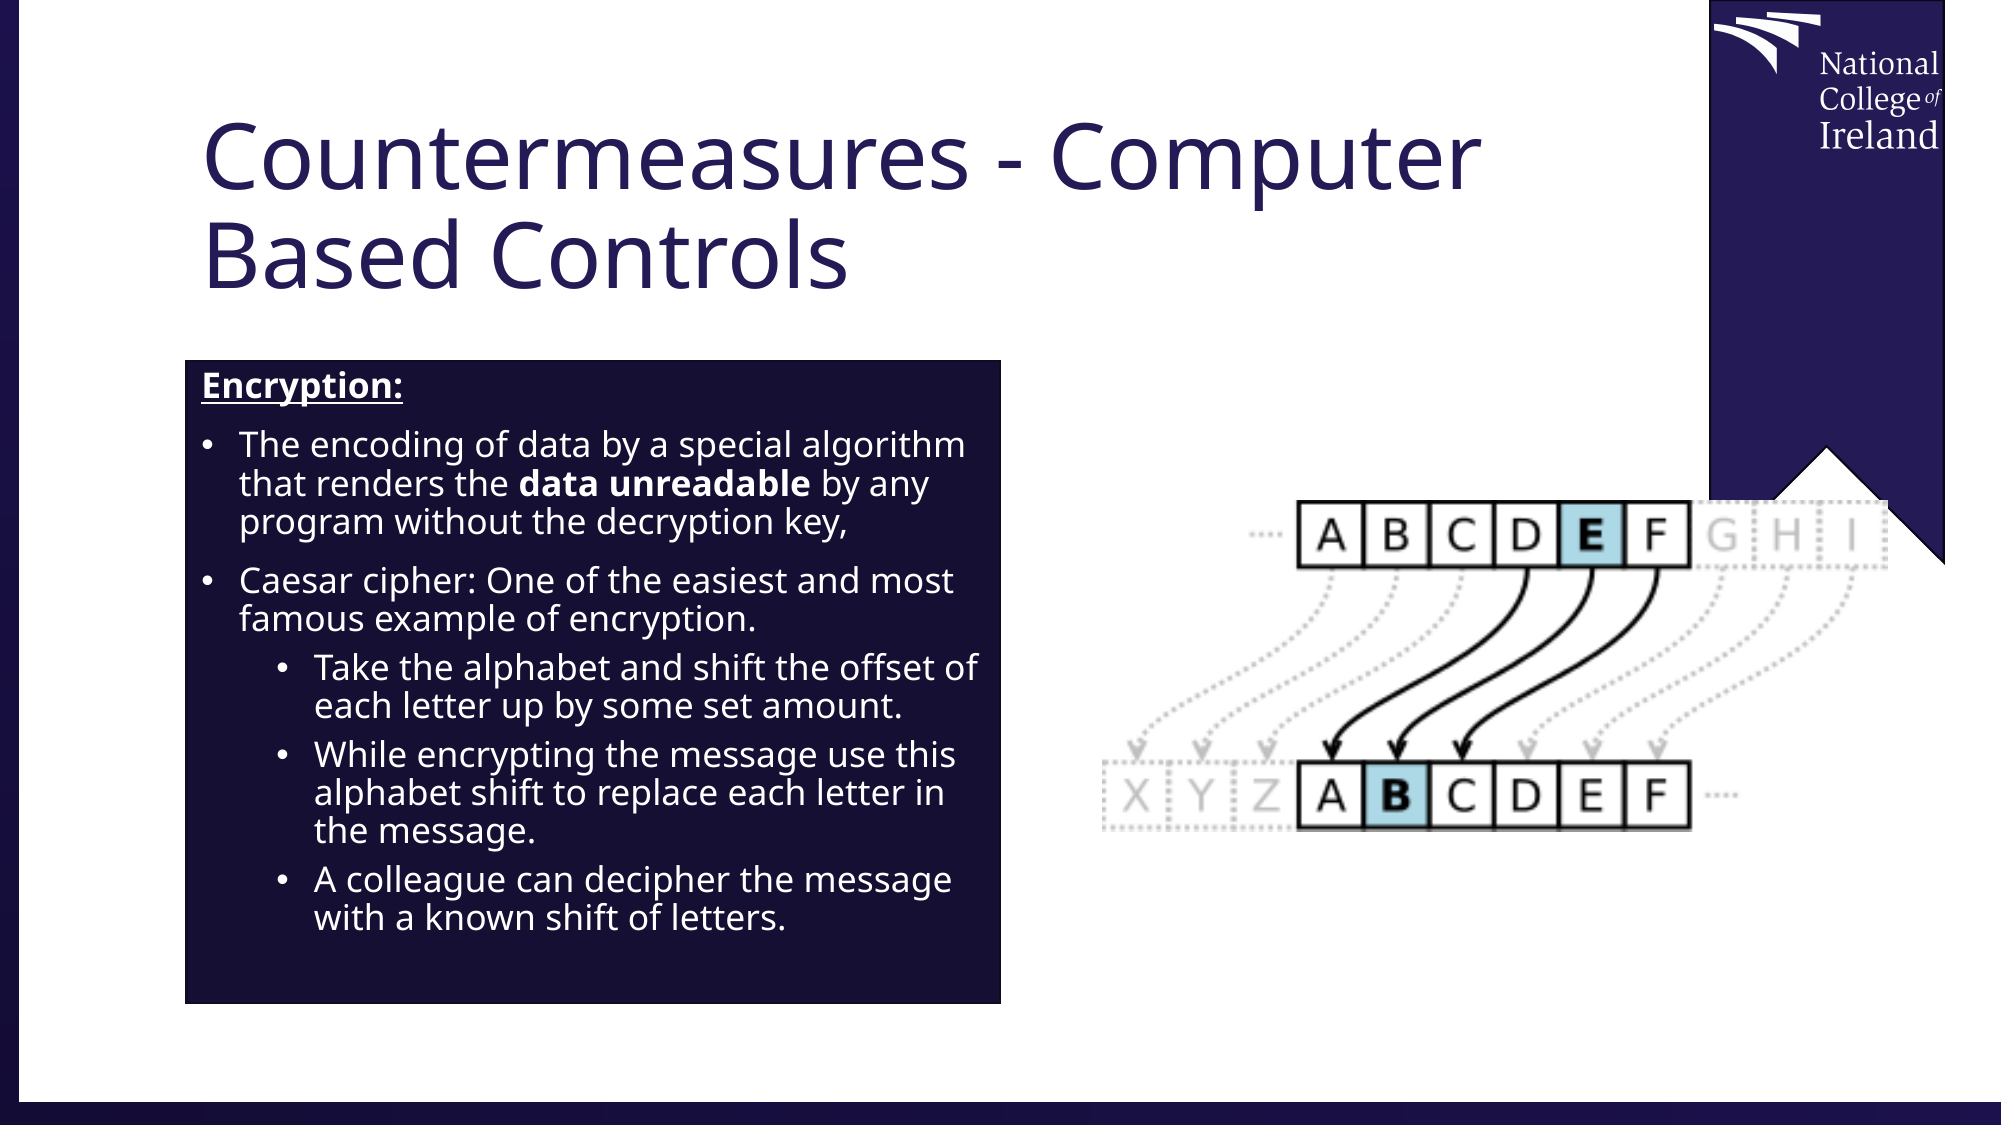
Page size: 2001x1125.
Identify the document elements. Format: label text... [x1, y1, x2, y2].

list Encryption: The encoding of data by a special algorithm that renders the data unreadable by any program without the decryption key, Caesar cipher: One of the easiest and most famous example of encryption. Take the alphabet and shift the offset of each letter up by some set amount. While encrypting the message use this alphabet shift to replace each letter in the message. A colleague can decipher the message with a known shift of letters. [185, 360, 1001, 1004]
title Countermeasures - Computer Based Controls [186, 99, 1728, 319]
picture [1102, 500, 1888, 832]
picture [1714, 12, 1942, 149]
